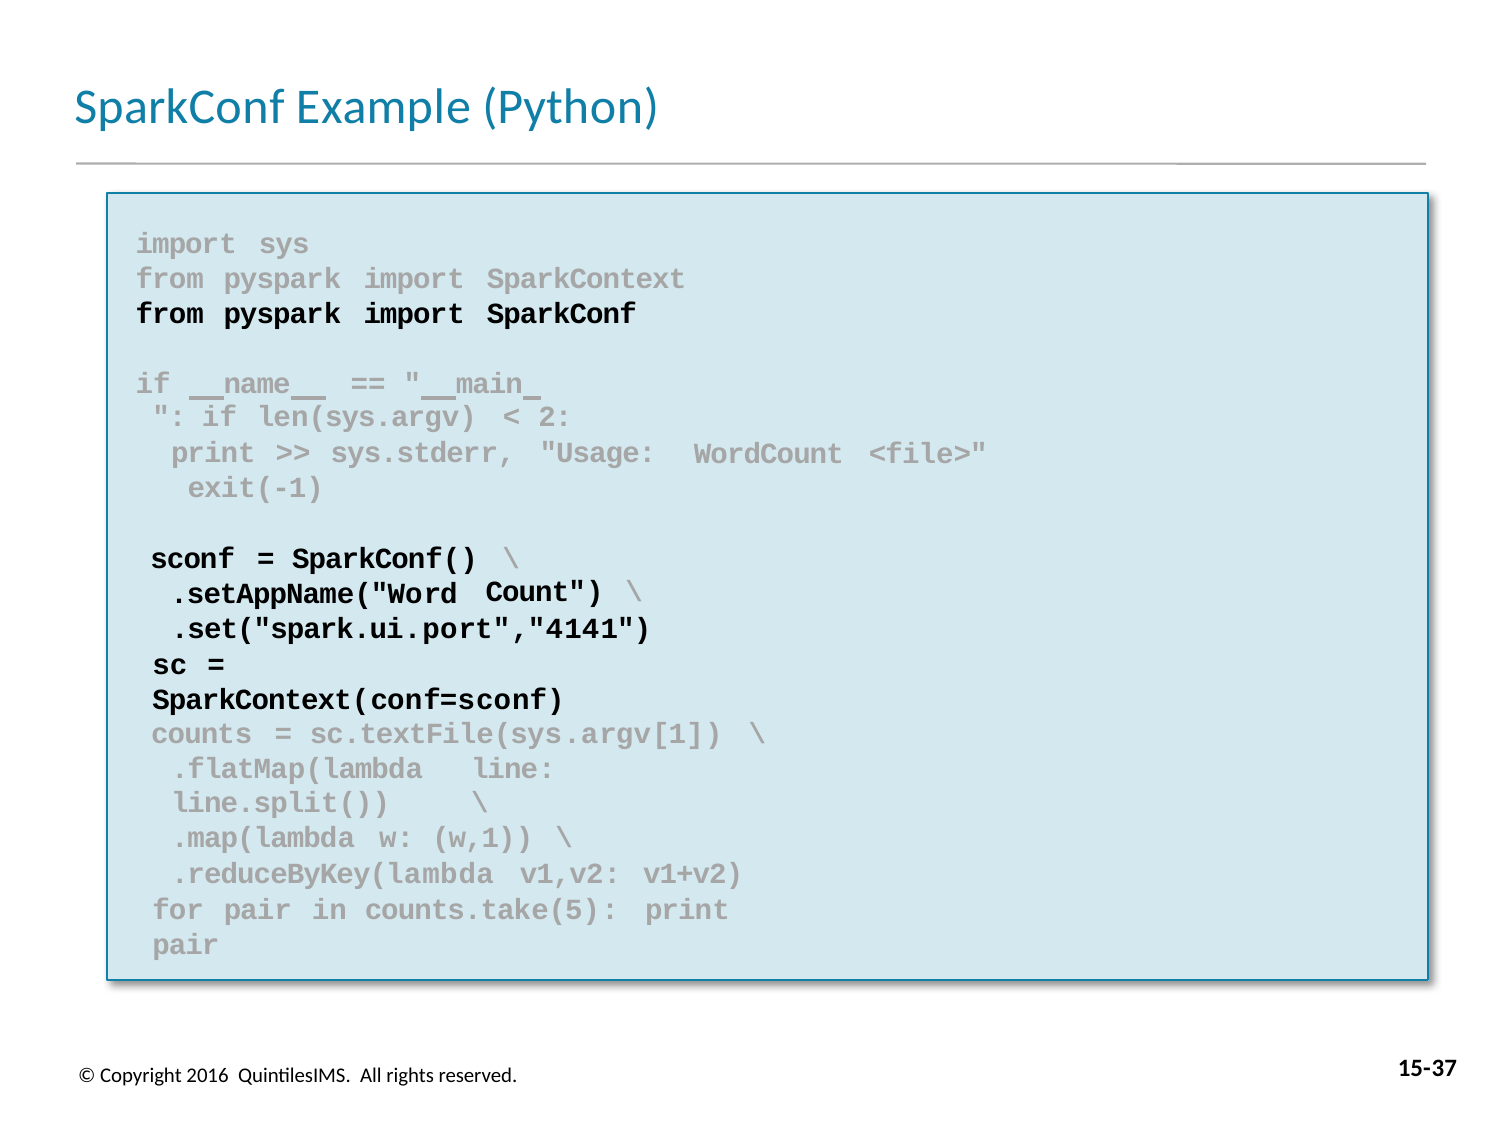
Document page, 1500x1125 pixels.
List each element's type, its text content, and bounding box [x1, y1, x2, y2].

text_box WordCount [691, 434, 847, 470]
text_box <file>" [866, 434, 988, 470]
text_box if name == " main ": if len(sys.argv) < 2: print >> sys.stderr, "Usage: exit(-1) [133, 365, 674, 504]
text_box [107, 192, 1429, 981]
text_box sconf = SparkConf() .setAppName("Word [150, 540, 479, 609]
text_box [99, 185, 1444, 996]
text_box \ Count") \ [483, 540, 645, 608]
title SparkConf Example (Python) [72, 73, 1428, 262]
text_box for pair in counts.take(5): print pair [150, 890, 815, 961]
footer © Copyright 2016 QuintilesIMS. All rights reserved. [76, 1061, 1188, 1125]
text_box counts = sc.textFile(sys.argv[1]) \ .flatMap(lambda line: line.split()) \ .map(lambda w: (w,1)) \ .reduceByKey(lambda v1,v2: v1+v2) [150, 715, 818, 889]
text_box import sys from pyspark import SparkContext from pyspark import SparkConf [133, 223, 688, 330]
slide_number 15-37 [1395, 1051, 1461, 1125]
text_box .set("spark.ui.port","4141") sc = SparkContext(conf=sconf) [150, 609, 652, 715]
